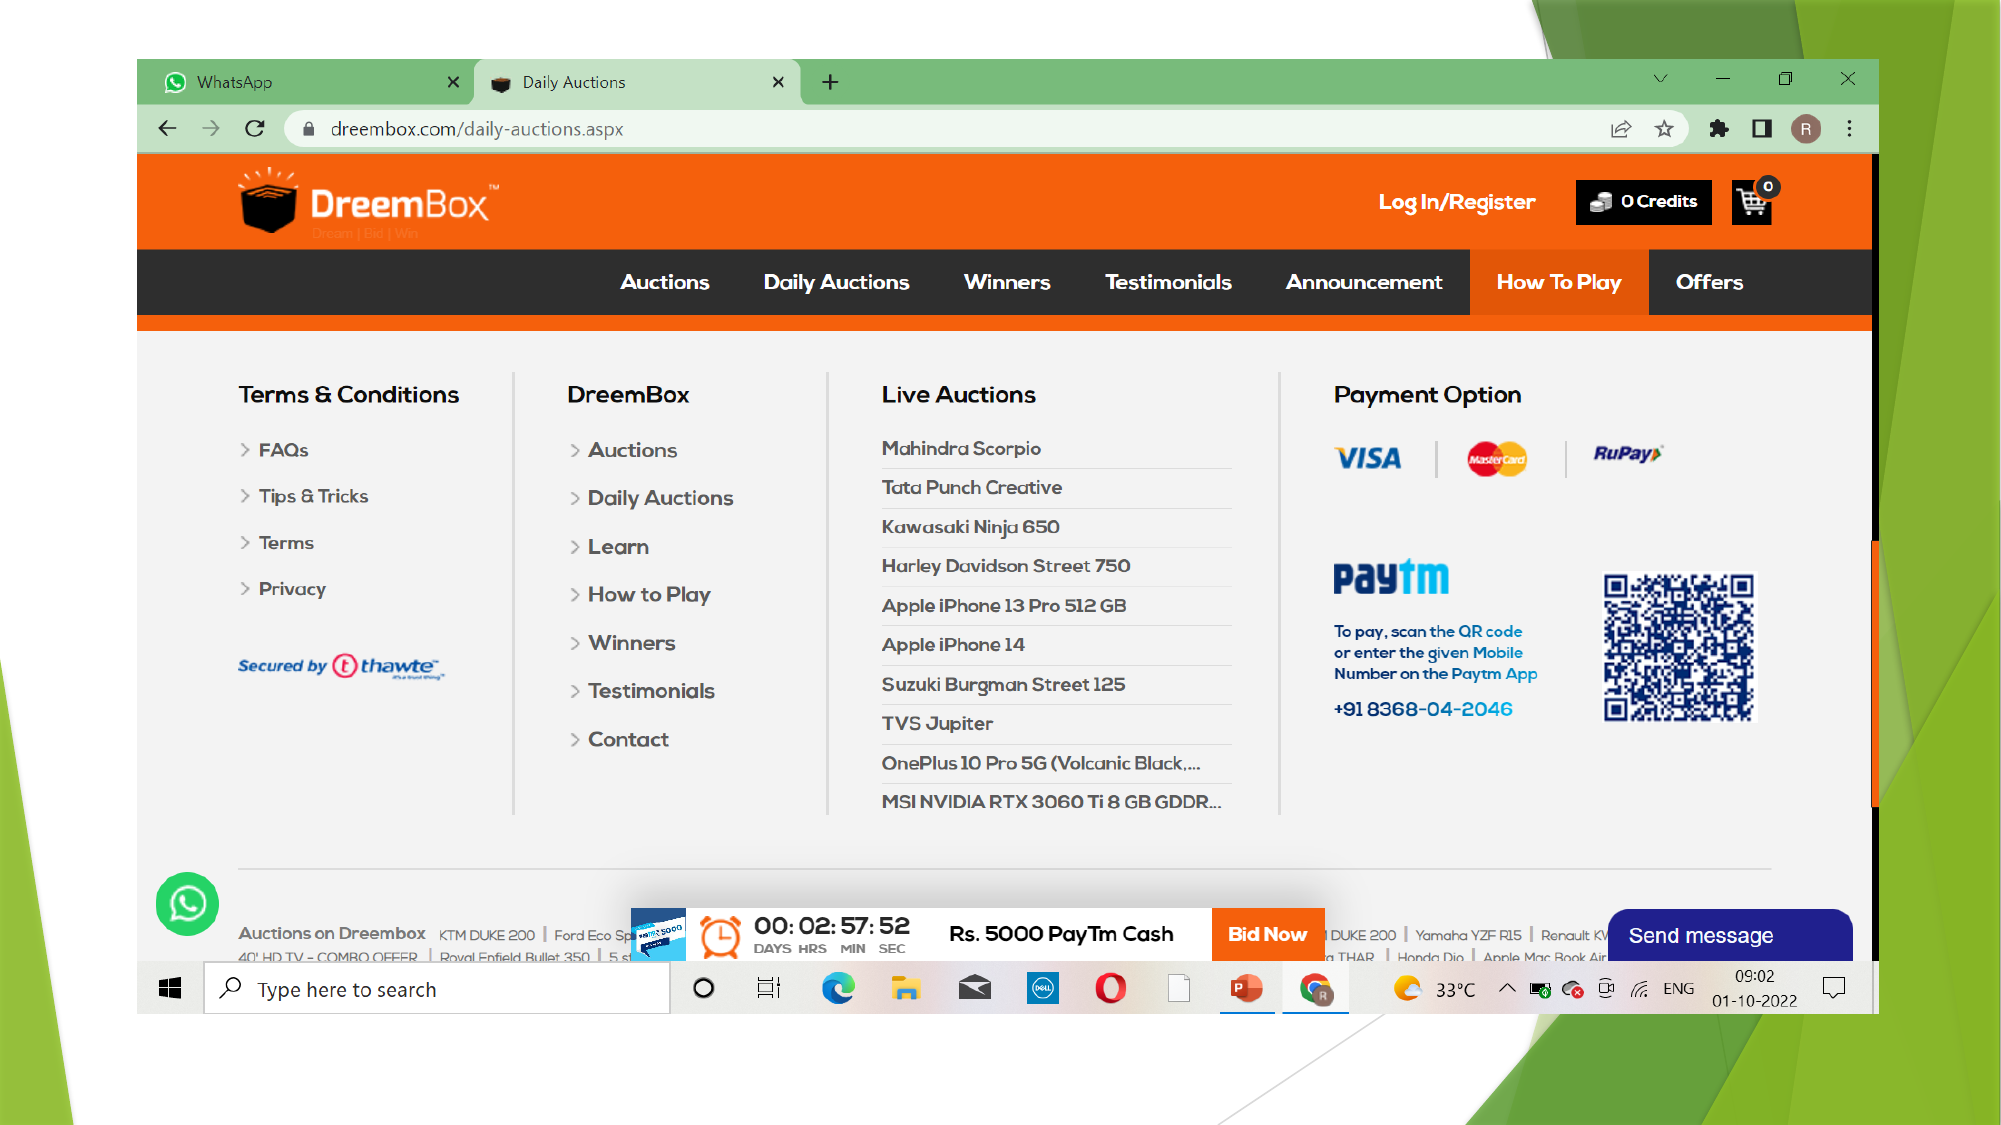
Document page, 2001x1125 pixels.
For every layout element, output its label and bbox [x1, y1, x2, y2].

list [136, 59, 1879, 1014]
